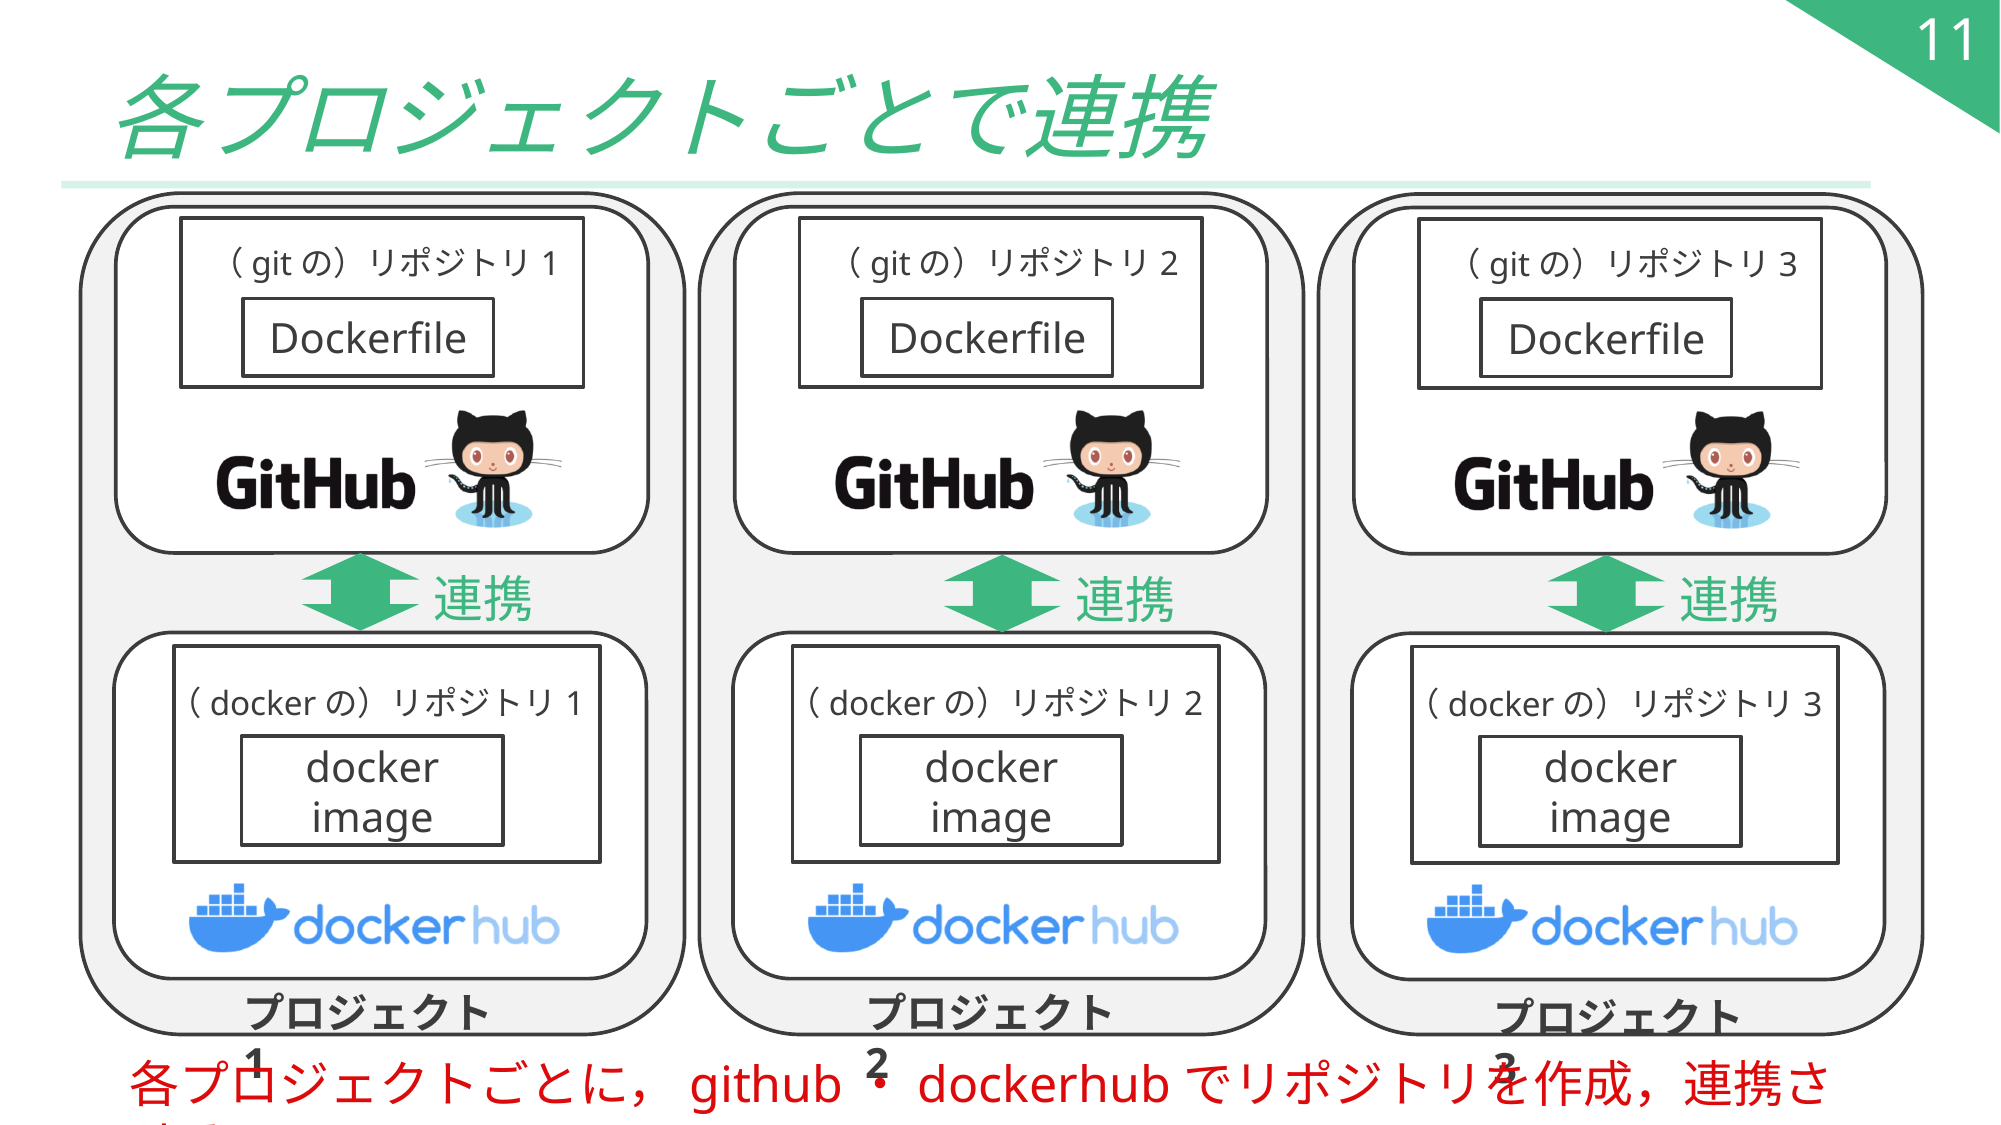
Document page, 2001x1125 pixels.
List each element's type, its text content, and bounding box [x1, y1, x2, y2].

text_box [78, 191, 687, 1037]
text_box [798, 216, 1204, 382]
text_box docker image [240, 734, 505, 847]
text_box [1316, 192, 1925, 1037]
text_box [791, 730, 1221, 864]
text_box [1410, 731, 1840, 865]
text_box Dockerfile [241, 297, 495, 378]
picture [797, 383, 1216, 534]
slide_number 11 [1714, 11, 1997, 72]
text_box [112, 630, 649, 981]
text_box docker image [859, 734, 1124, 847]
text_box 連携 [1665, 561, 1847, 637]
text_box [1417, 217, 1823, 383]
text_box [172, 730, 602, 864]
text_box （dockerの）リポジトリ3 [1391, 675, 1885, 731]
text_box （dockerの）リポジトリ2 [772, 675, 1266, 730]
text_box [1350, 631, 1887, 982]
text_box [697, 191, 1306, 1037]
text_box [299, 551, 419, 633]
text_box 連携 [419, 559, 601, 635]
text_box プロジェクト3 [1478, 984, 1792, 1045]
text_box [1410, 645, 1840, 675]
text_box プロジェクト1 [228, 979, 542, 1045]
picture [173, 866, 577, 969]
text_box docker image [1478, 735, 1743, 848]
text_box 連携 [1060, 561, 1242, 637]
text_box 各プロジェクトごとに，github・dockerhubでリポジトリを作成，連携させる [115, 1045, 1885, 1125]
text_box （gitの）リポジトリ1 [195, 234, 596, 290]
text_box （gitの）リポジトリ3 [1433, 235, 1834, 290]
text_box Dockerfile [860, 297, 1114, 378]
picture [178, 383, 597, 534]
picture [791, 866, 1196, 969]
text_box [113, 204, 651, 555]
text_box [791, 644, 1221, 675]
title 各プロジェクトごとで連携 [93, 44, 1904, 178]
text_box [1545, 553, 1665, 635]
text_box Dockerfile [1479, 297, 1733, 378]
picture [1411, 867, 1816, 969]
text_box [1352, 205, 1889, 556]
text_box [941, 553, 1060, 635]
text_box （gitの）リポジトリ2 [814, 234, 1215, 290]
picture [1416, 384, 1835, 535]
text_box [732, 204, 1270, 555]
text_box [731, 630, 1268, 981]
text_box [179, 216, 585, 382]
text_box （dockerの）リポジトリ1 [153, 675, 647, 730]
text_box [172, 644, 602, 675]
text_box プロジェクト2 [850, 979, 1164, 1045]
